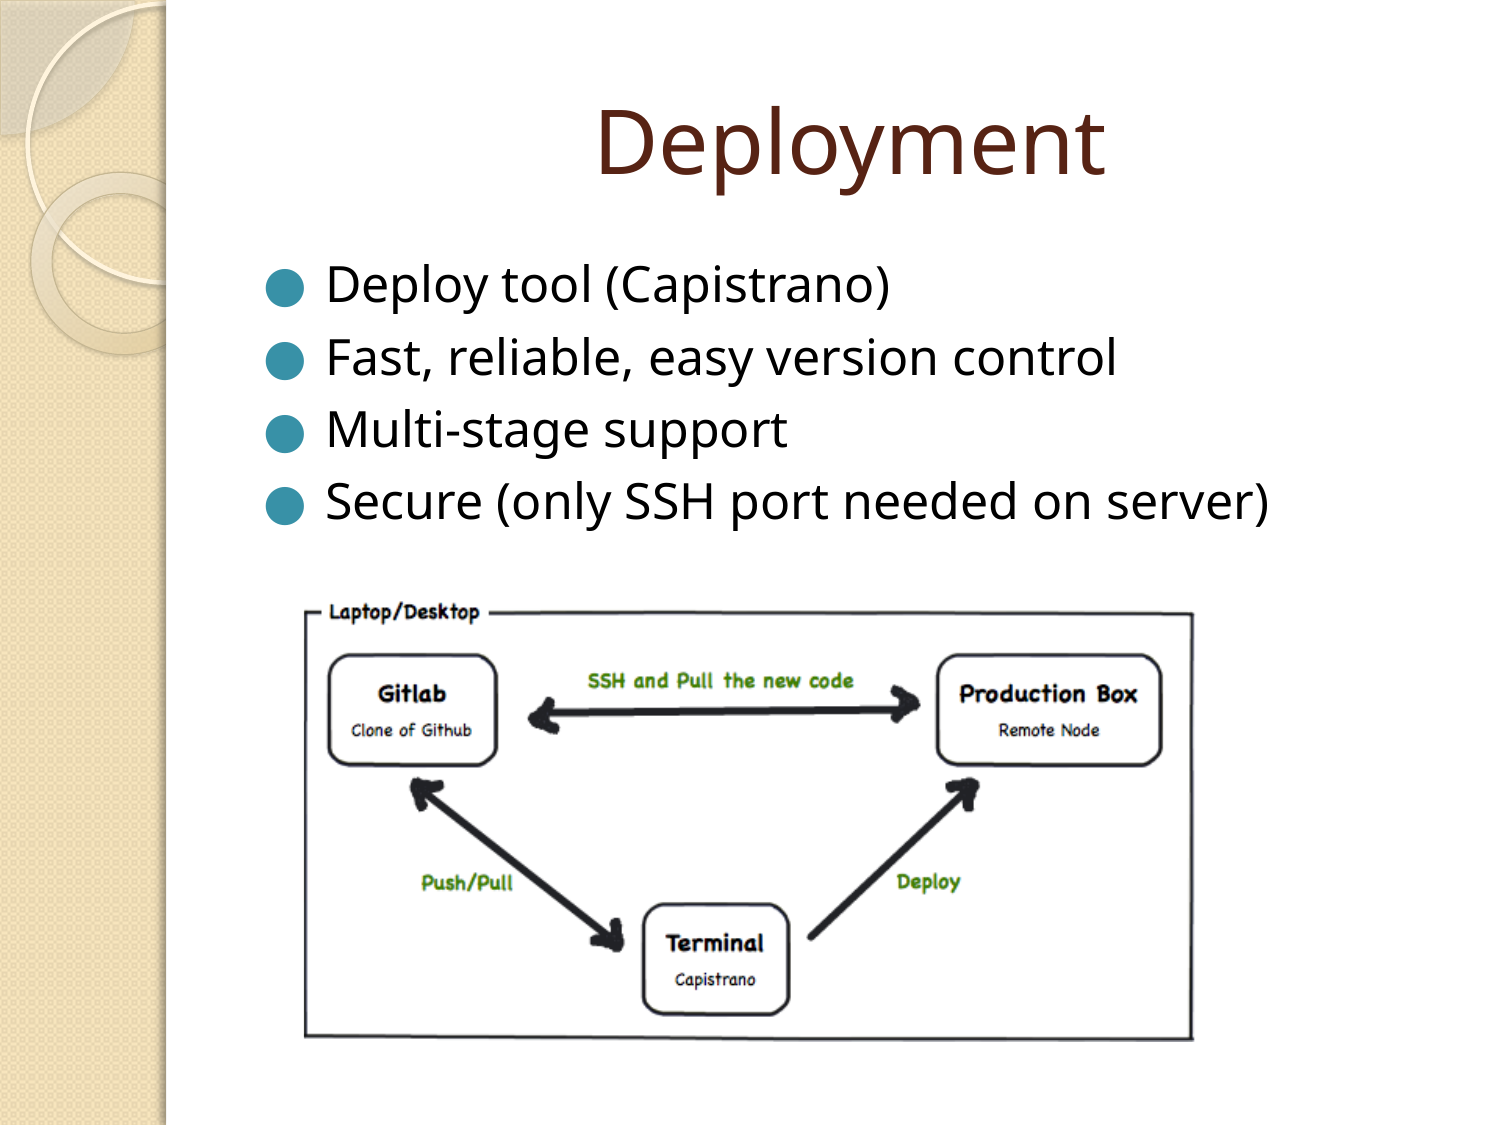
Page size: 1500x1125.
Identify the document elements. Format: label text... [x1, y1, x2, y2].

list Deploy tool (Capistrano) Fast, reliable, easy version control Multi-stage support Secure (only SSH port needed on server) [235, 237, 1466, 1025]
title Deployment [235, 45, 1466, 233]
text_box [303, 600, 1196, 1042]
